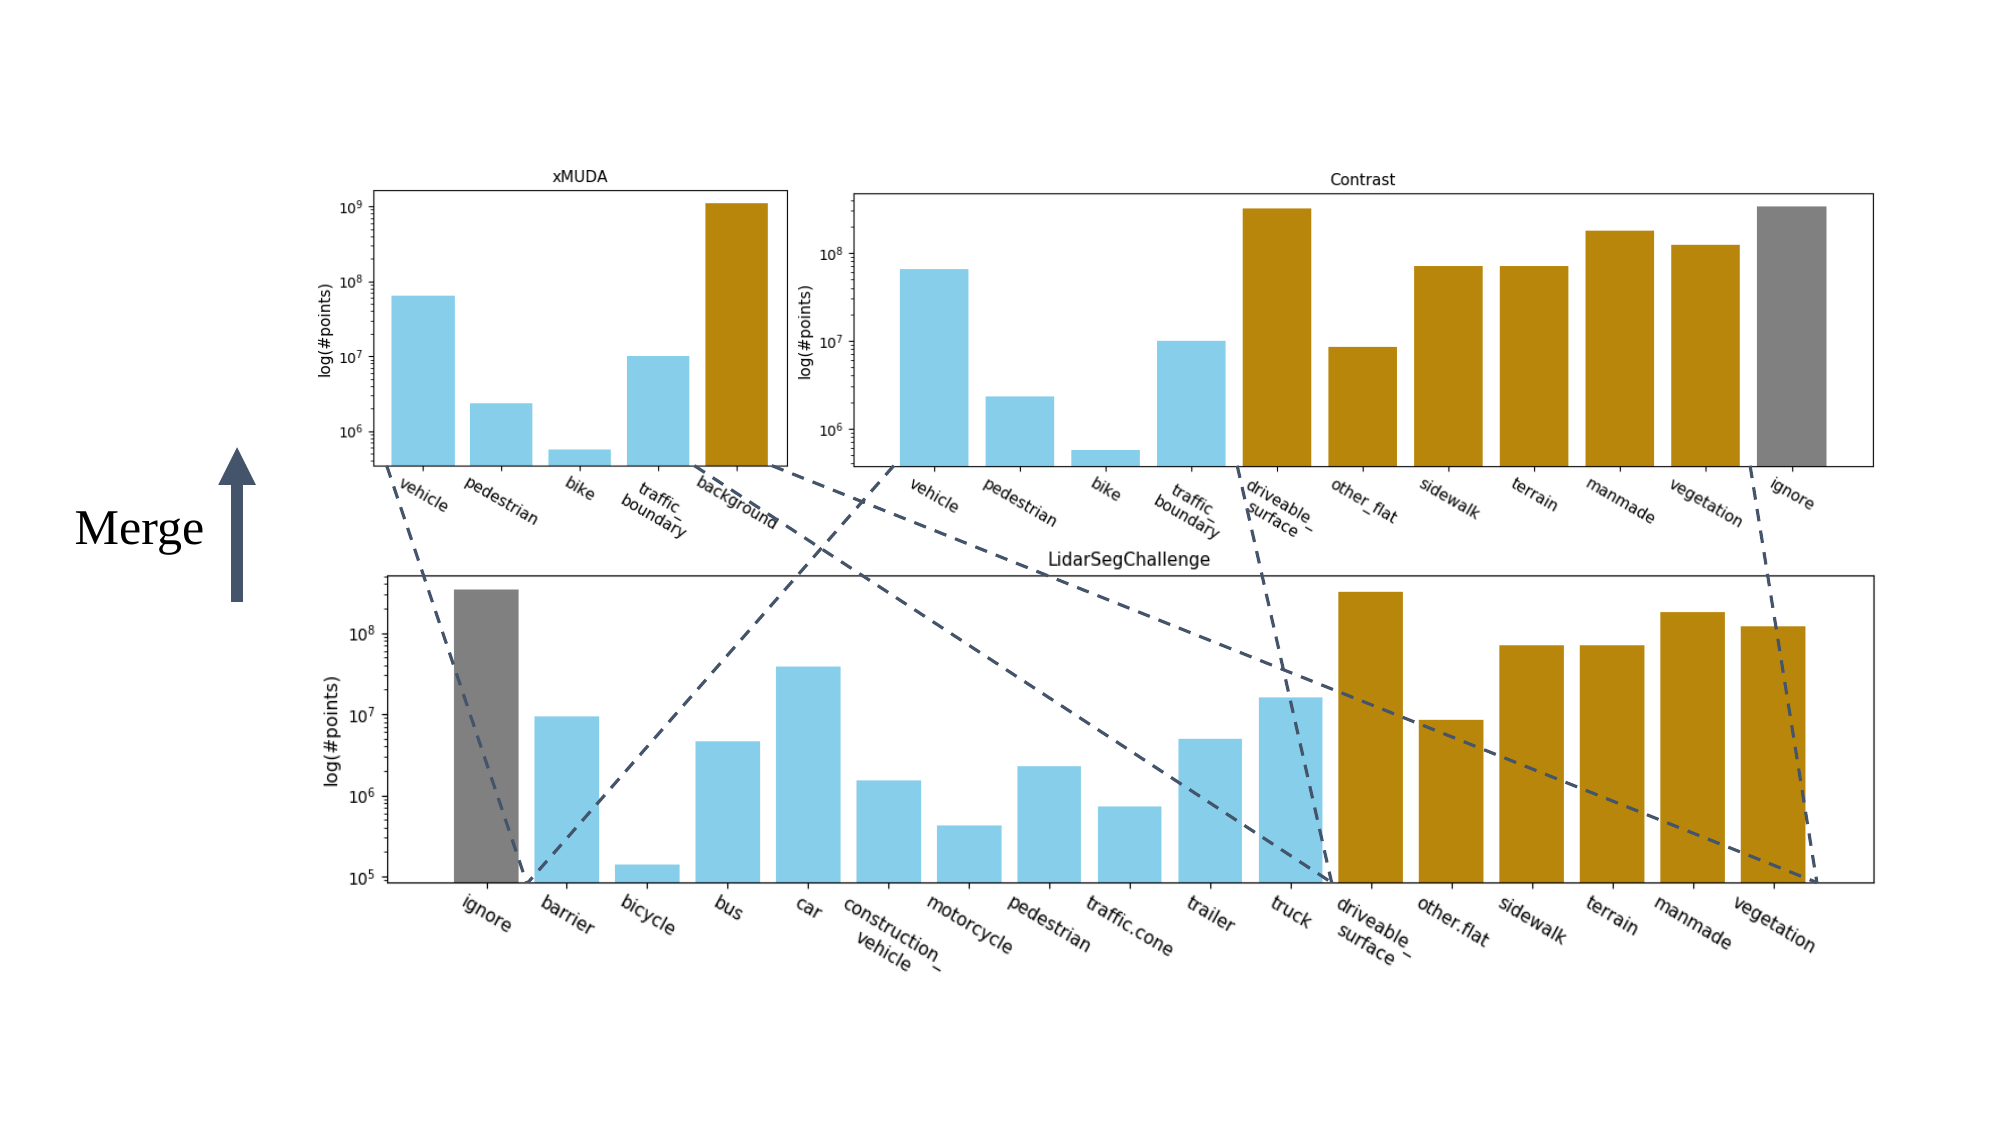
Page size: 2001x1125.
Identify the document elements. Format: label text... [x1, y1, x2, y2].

text_box Merge [59, 486, 221, 562]
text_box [316, 165, 1887, 982]
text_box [527, 465, 1817, 883]
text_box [386, 465, 527, 883]
